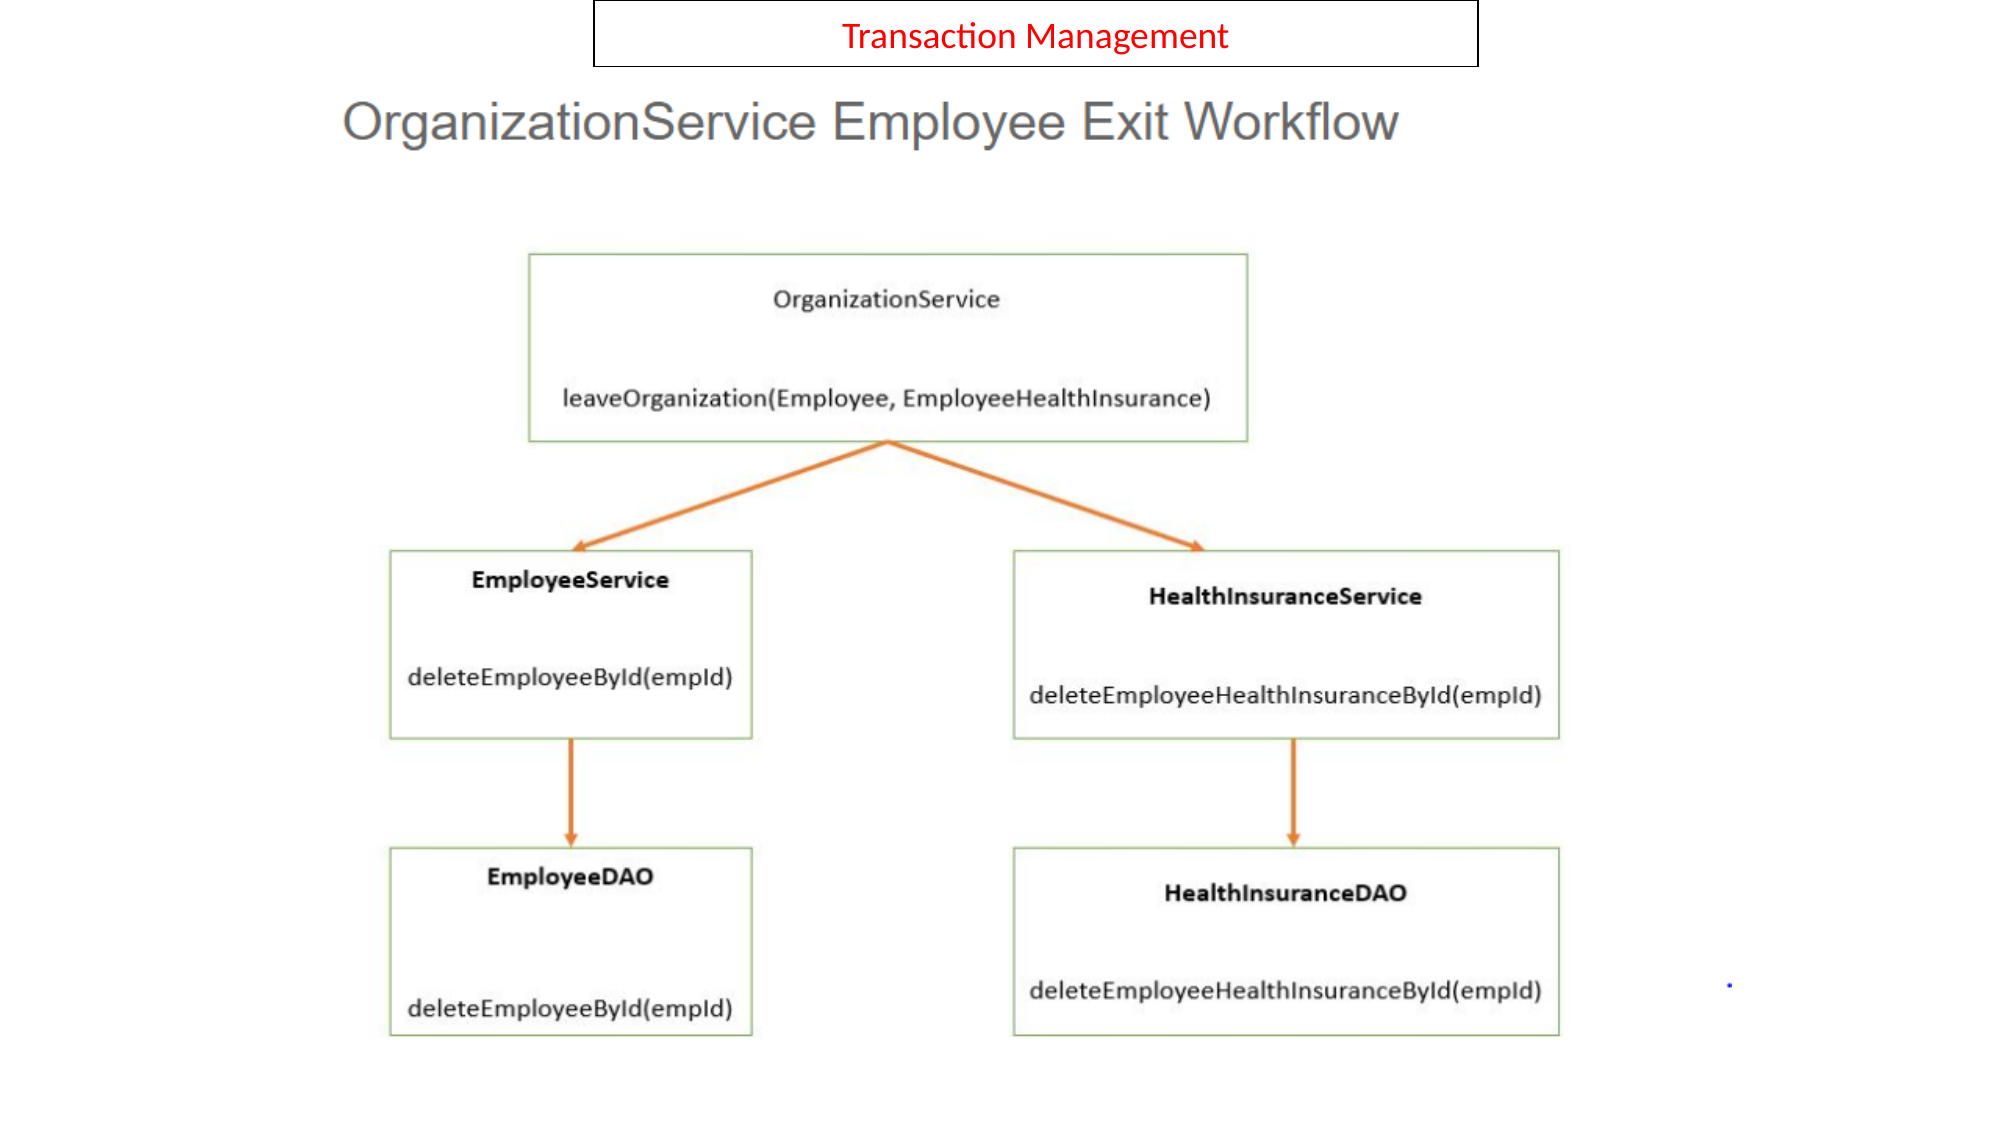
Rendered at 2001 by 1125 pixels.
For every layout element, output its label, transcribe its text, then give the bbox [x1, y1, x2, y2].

picture [267, 67, 1733, 1088]
text_box Transaction Management [593, 0, 1479, 67]
